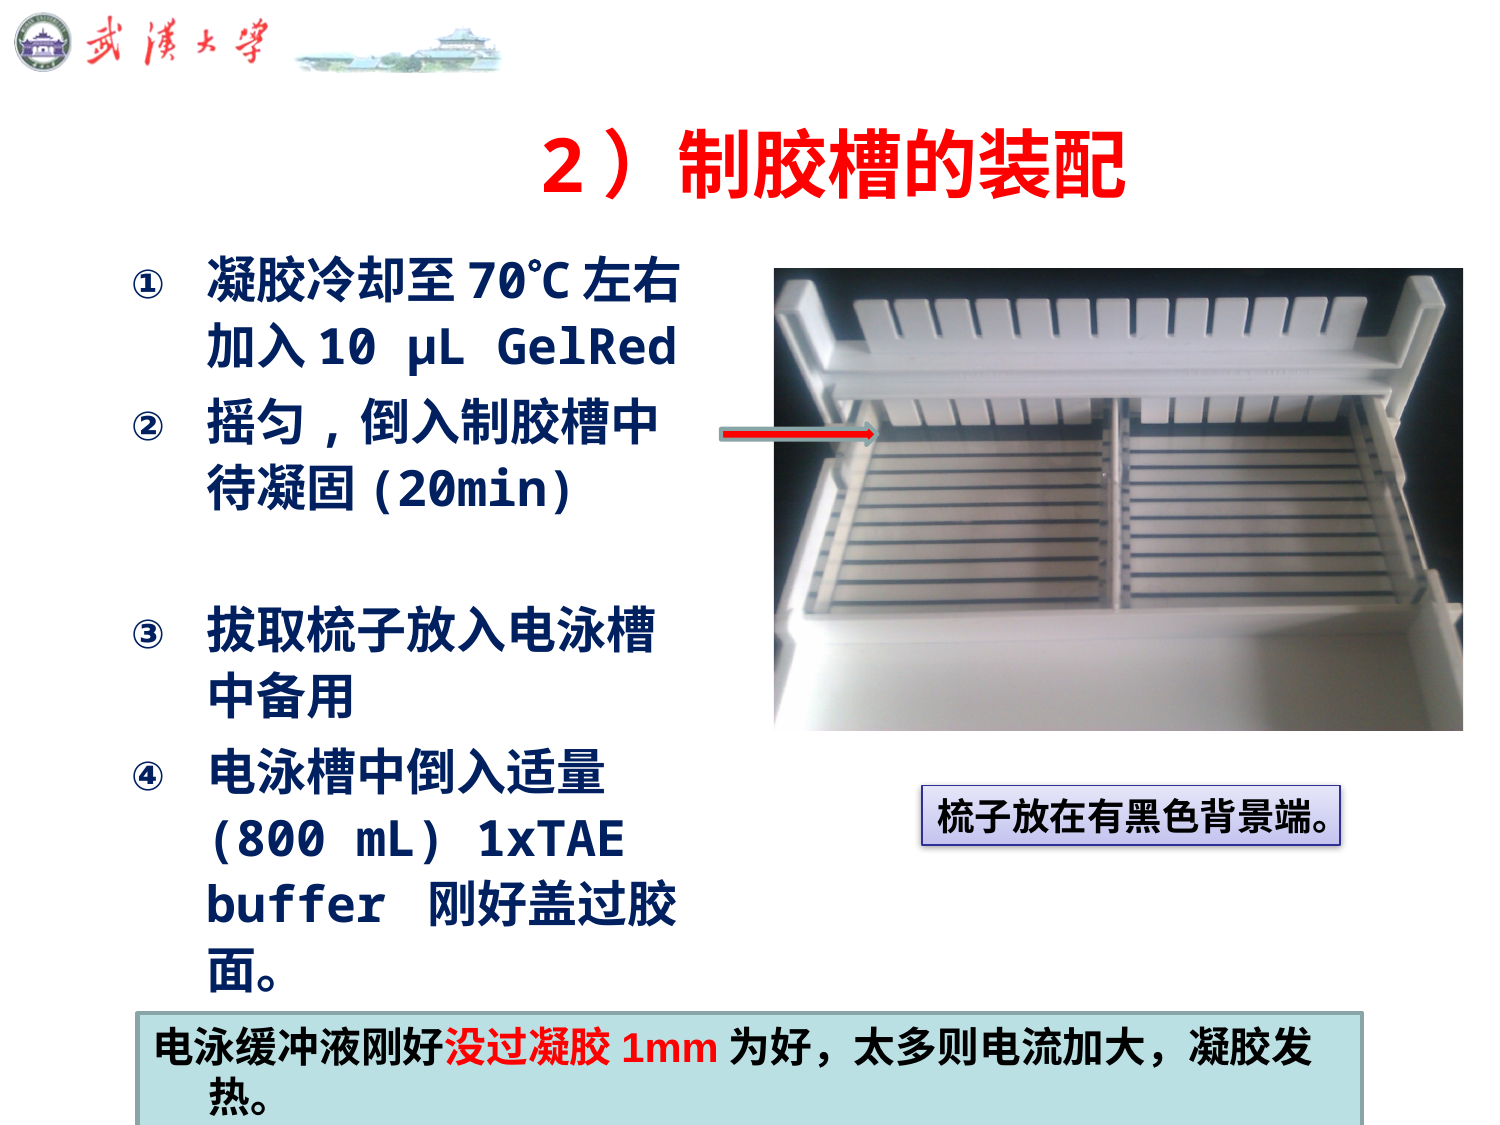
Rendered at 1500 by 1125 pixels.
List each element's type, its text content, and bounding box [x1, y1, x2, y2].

list 1）在一个新的EP管中建立大量酶切反应体系 无菌ddH2O 14μL 补充到50μL 10x buffer O 5μL 稀释到1x 质粒DNA 25μL 全部用上 BamHI 3μL 12U（3μL） NotI 3μL 6U（3μL） —————————————————————— 总体积 50μL 2）混匀后, 离心（short），存放样品盒中。 3）37℃水浴，酶切过夜后于-20℃保存。（教师完成） 注意：本酶切样品是下次实验的材料!!! [12, 10, 513, 77]
title 2）制胶槽的装配 [159, 68, 1500, 257]
text_box 梳子放在有黑色背景端。 [921, 785, 1341, 846]
text_box 电泳缓冲液刚好没过凝胶1mm为好，太多则电流加大，凝胶发热。 [135, 1011, 1364, 1125]
text_box [718, 426, 768, 442]
list 凝胶冷却至70C左右加入10 µL GelRed 摇匀,倒入制胶槽中待凝固(20min) 拔取梳子放入电泳槽中备用 电泳槽中倒入适量(800 mL) 1xTAE buffer 刚好盖过胶面。 [112, 234, 705, 978]
picture [773, 268, 1464, 734]
